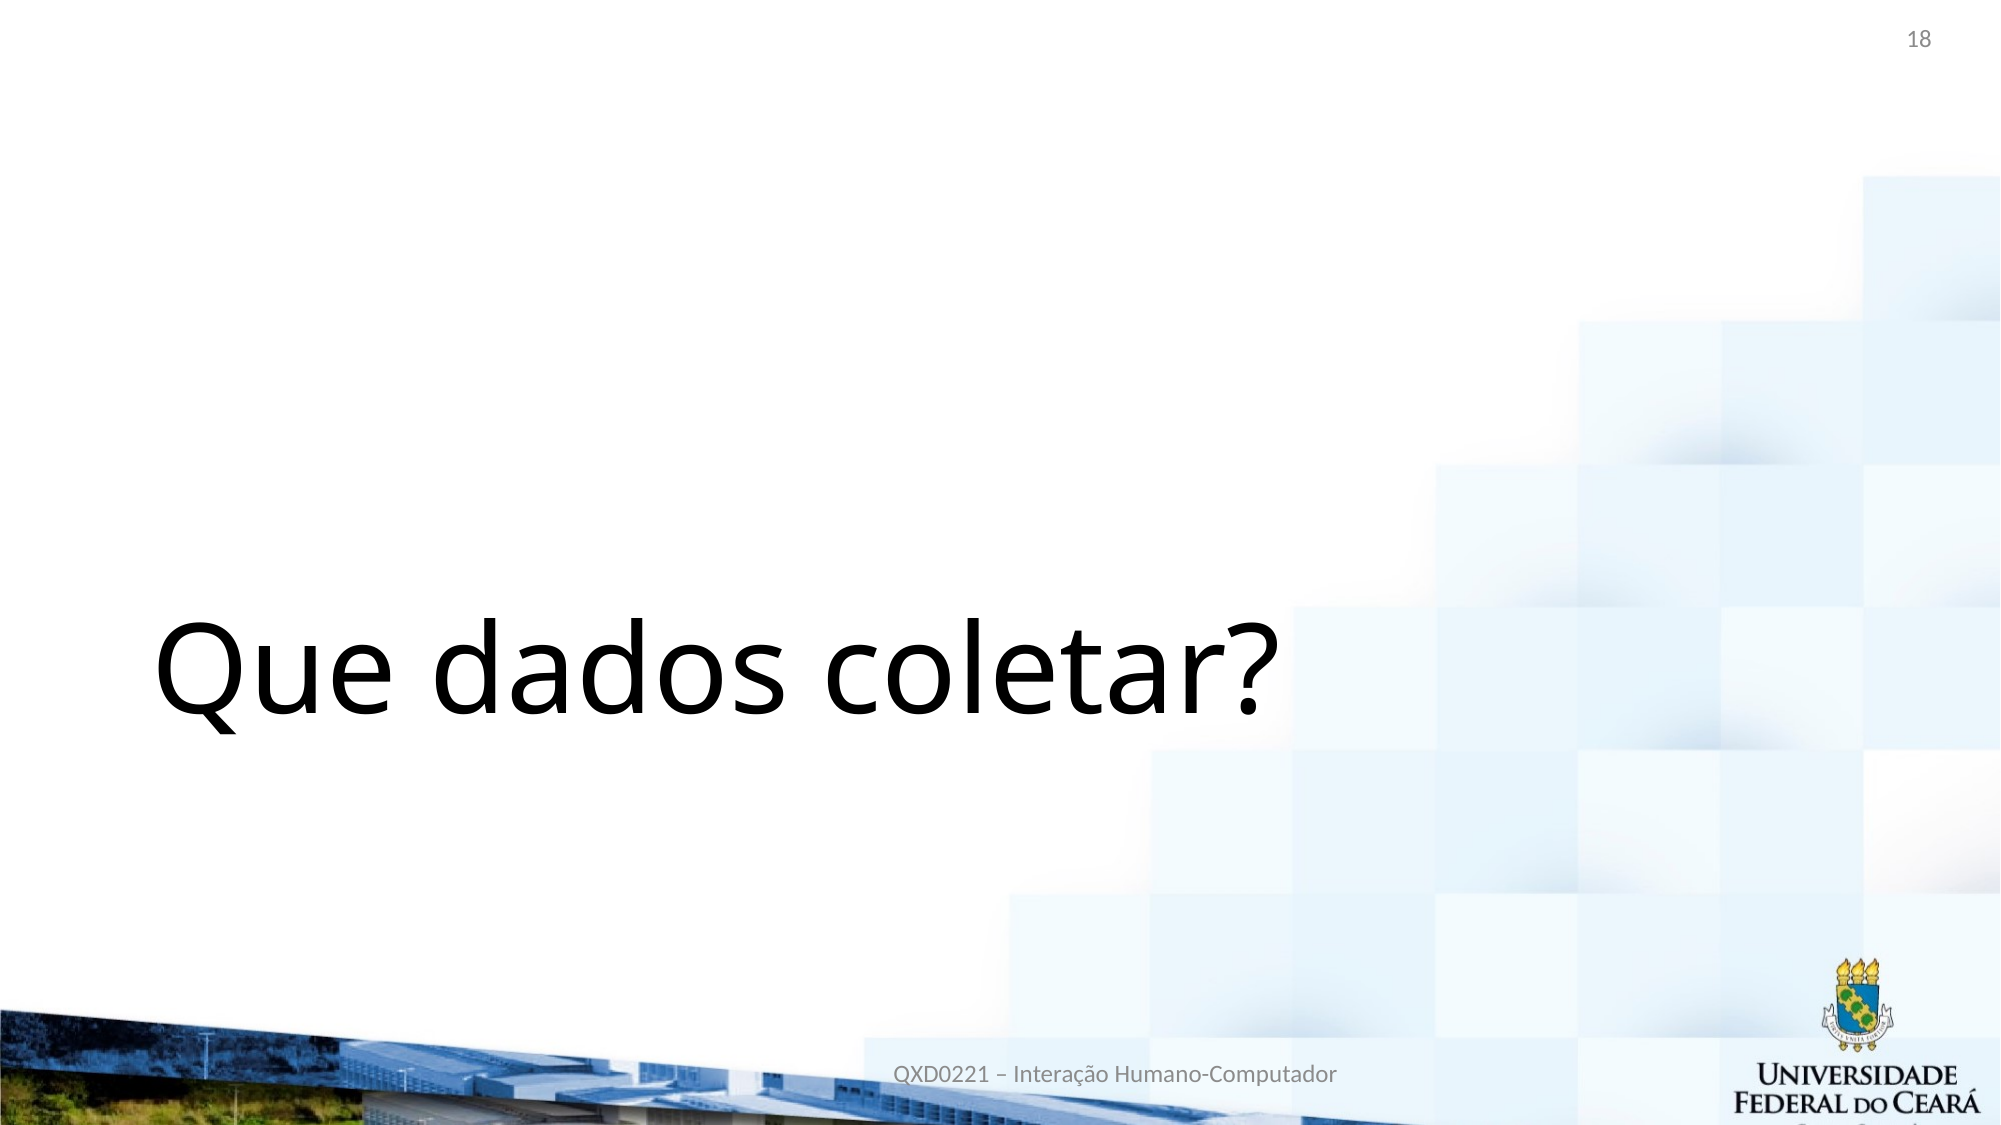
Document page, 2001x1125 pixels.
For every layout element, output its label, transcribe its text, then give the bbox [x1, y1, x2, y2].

slide_number 18 [1496, 7, 1947, 68]
title Que dados coletar? [136, 280, 1862, 749]
picture [0, 0, 2001, 1125]
footer QXD0221 – Interação Humano-Computador [523, 1042, 1708, 1103]
